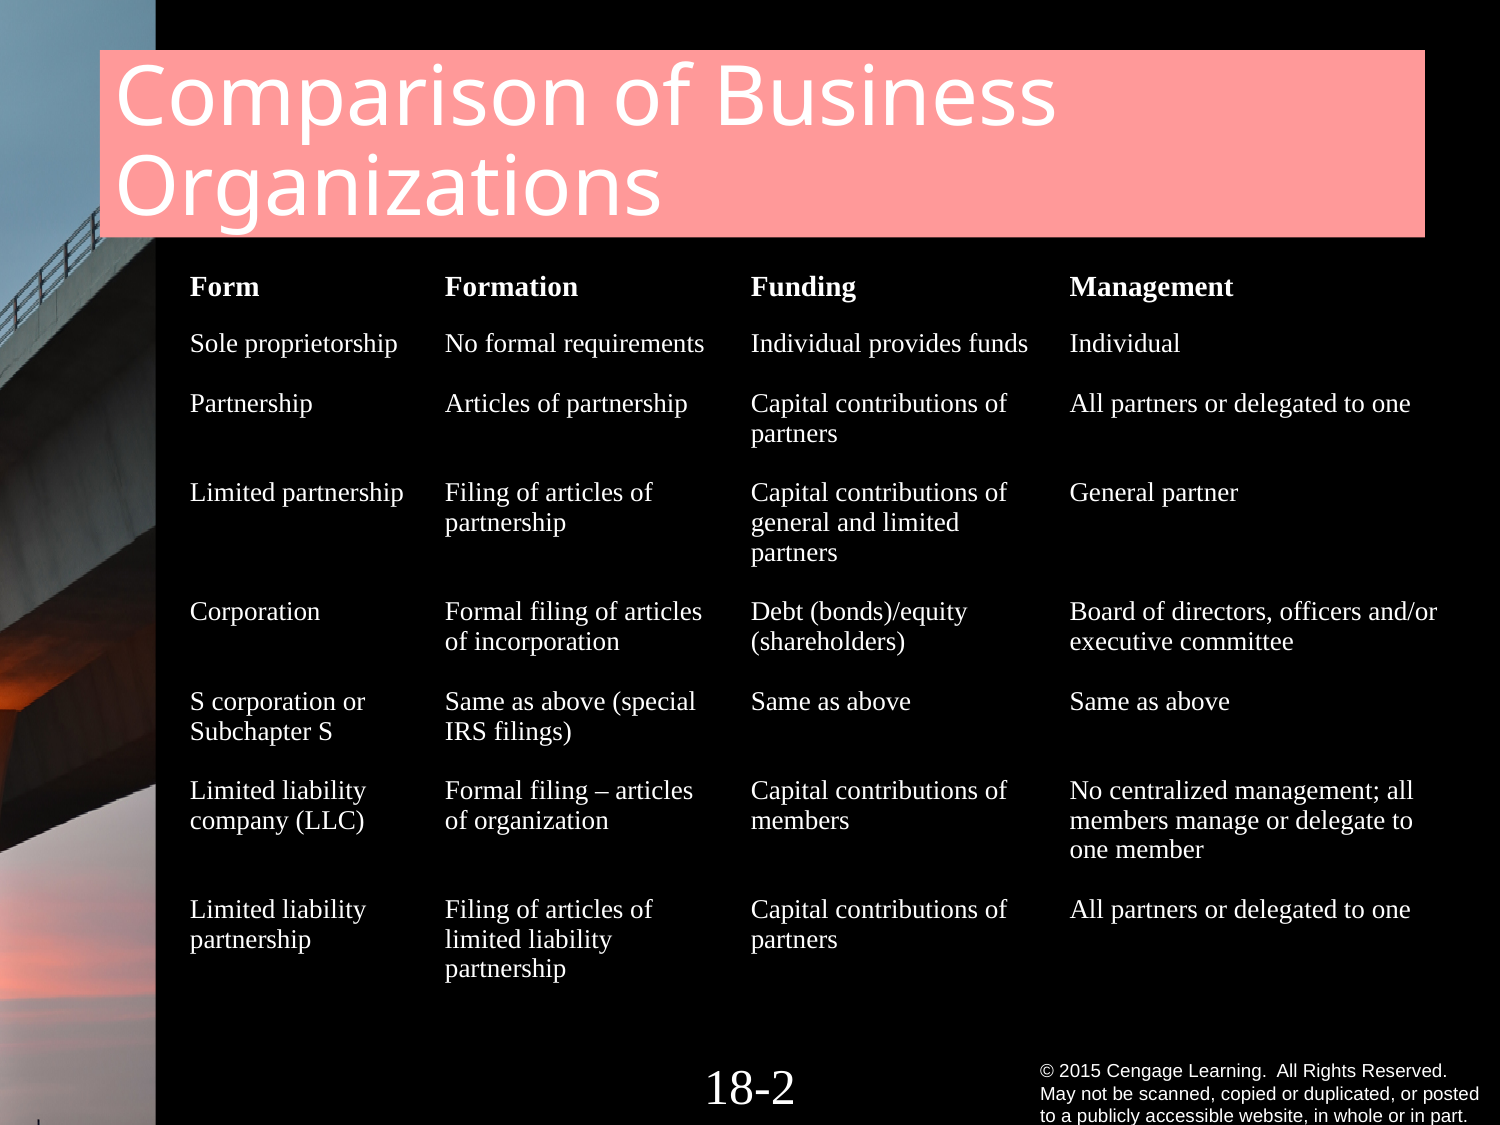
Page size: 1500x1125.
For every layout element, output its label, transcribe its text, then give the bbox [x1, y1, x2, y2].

table_cell Individual provides funds Capital contributions of partners Capital contributions of general and limited partners Debt (bonds)/equity (shareholders) Same as above Capital contributions of members Capital contributions of partners [736, 321, 1055, 1125]
table_cell Individual All partners or delegated to one General partner Board of directors, officers and/or executive committee Same as above No centralized management; all members manage or delegate to one member All partners or delegated to one [1055, 321, 1462, 1125]
table_header Management [1055, 262, 1462, 321]
table_cell Sole proprietorship Partnership Limited partnership Corporation S corporation or Subchapter S Limited liability company (LLC) Limited liability partnership [175, 321, 430, 1125]
picture [0, 0, 155, 1125]
table_header Form [175, 262, 430, 321]
table_header Funding [736, 262, 1055, 321]
title Comparison of Business Organizations [99, 49, 1426, 238]
table_header Formation [430, 262, 736, 321]
table_cell No formal requirements Articles of partnership Filing of articles of partnership Formal filing of articles of incorporation Same as above (special IRS filings) Formal filing – articles of organization Filing of articles of limited liability partnership [430, 321, 736, 1125]
